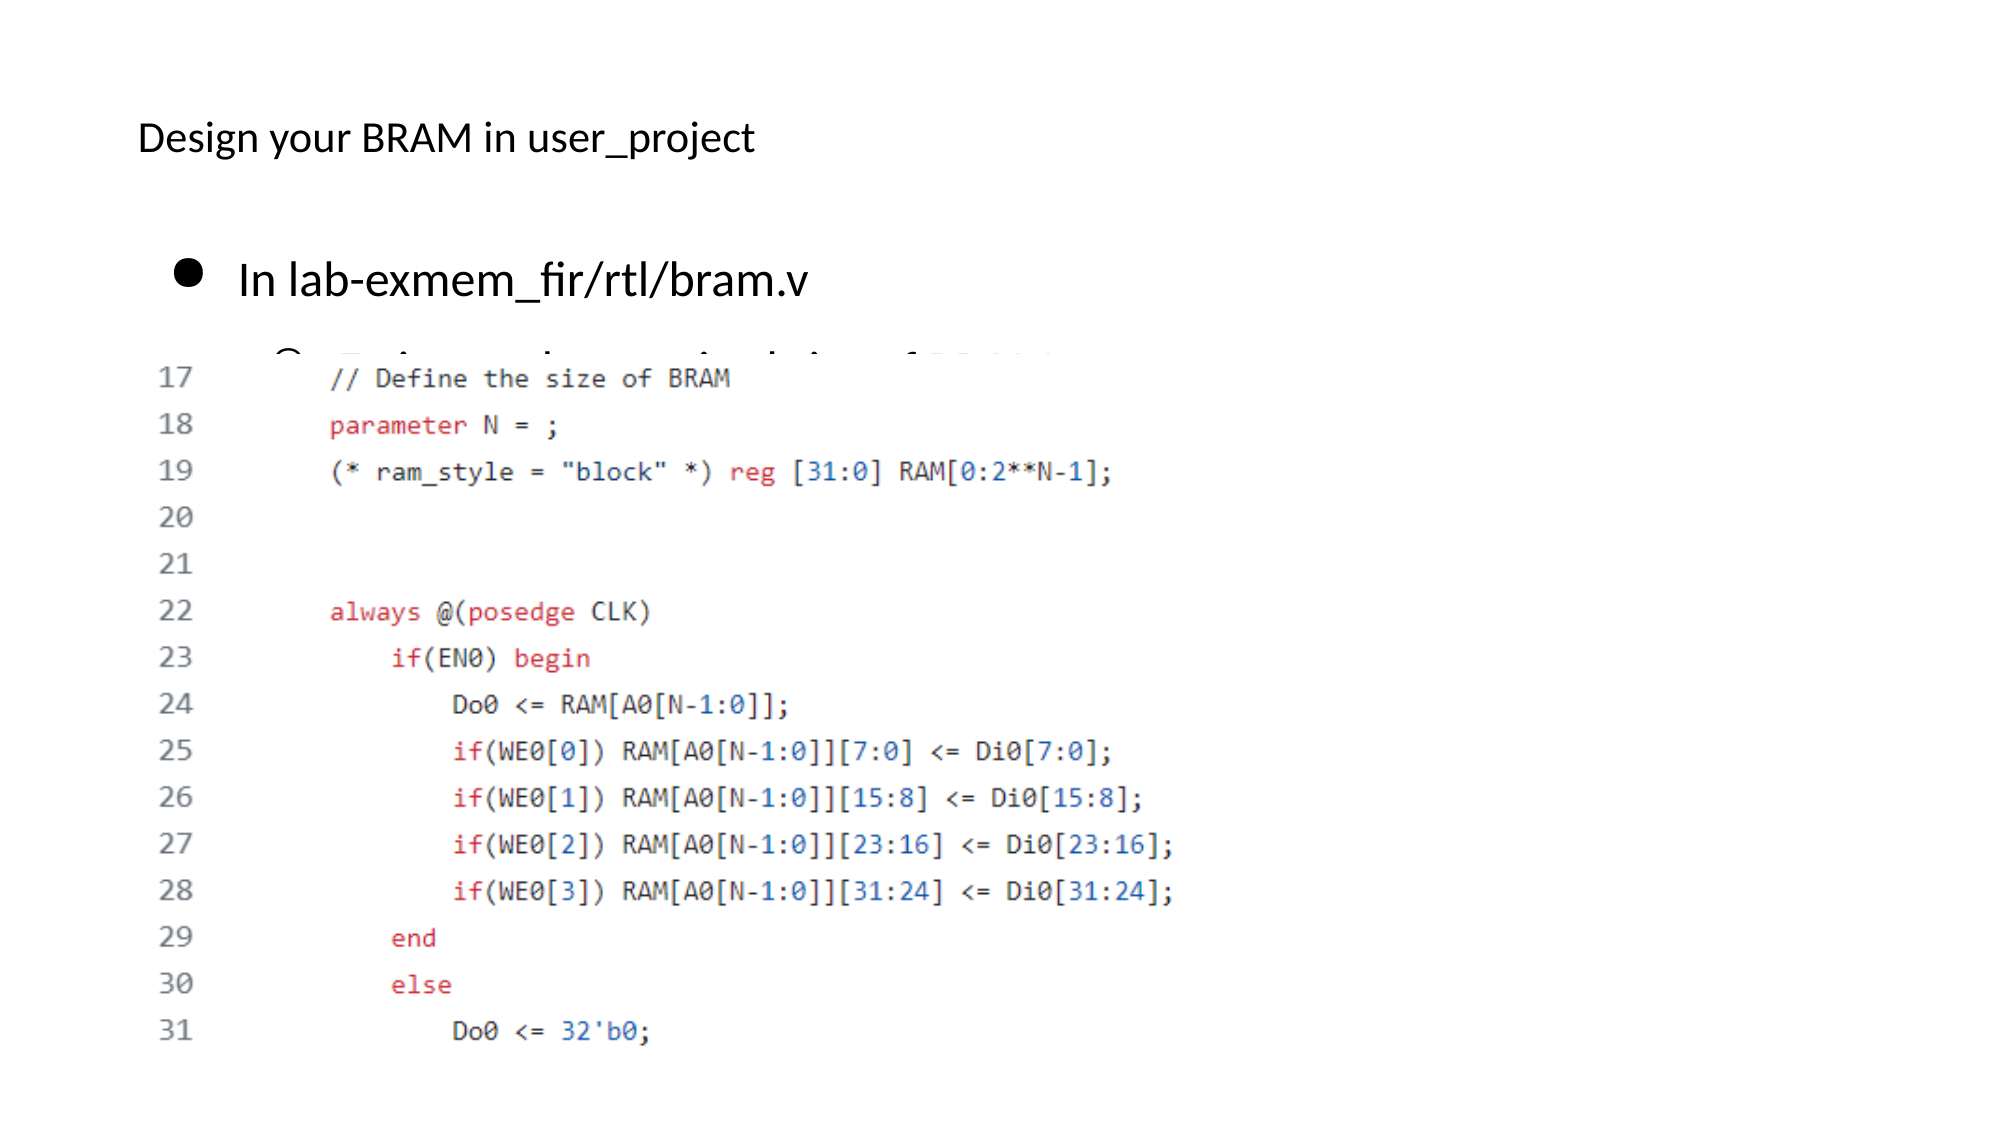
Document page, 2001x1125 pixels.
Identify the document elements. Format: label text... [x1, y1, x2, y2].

picture [135, 354, 1224, 1059]
text_box Design your BRAM in user_project [117, 88, 1558, 182]
text_box In lab-exmem_fir/rtl/bram.v Estimate the required size of BRAM [117, 195, 1558, 416]
